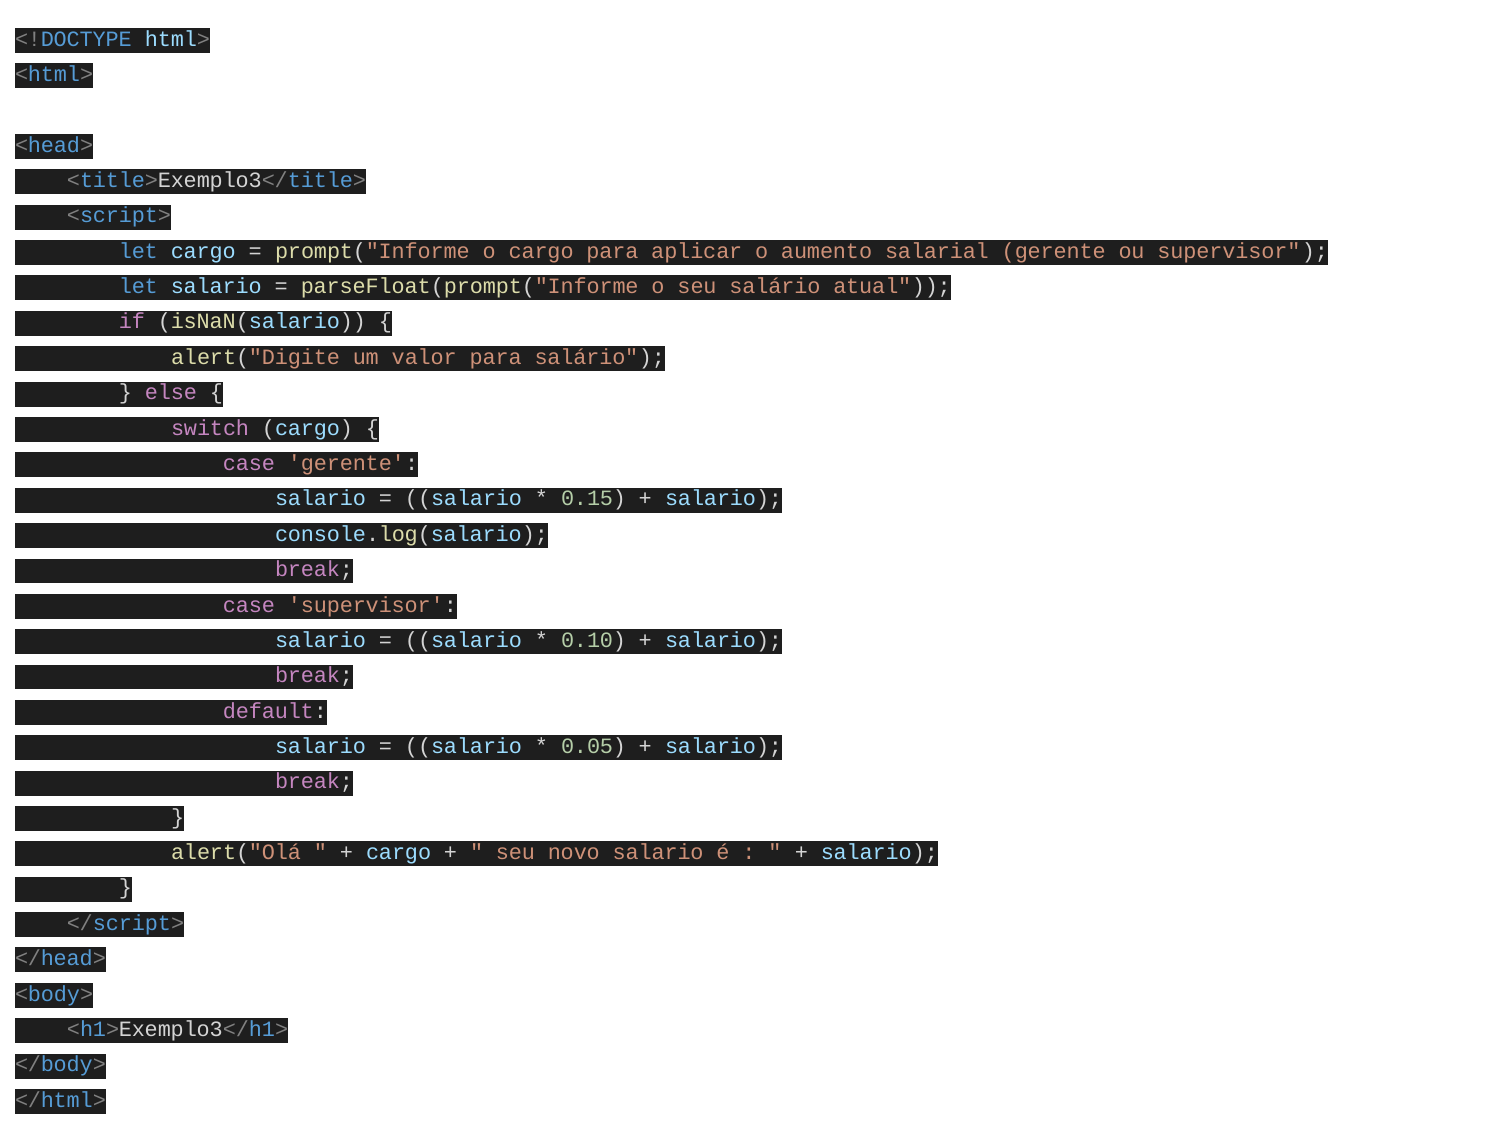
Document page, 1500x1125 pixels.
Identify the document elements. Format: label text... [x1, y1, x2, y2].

text_box <!DOCTYPE html> <html> <head> <title>Exemplo3</title> <script> let cargo = prompt("Informe o cargo para aplicar o aumento salarial (gerente ou supervisor"); let salario = parseFloat(prompt("Informe o seu salário atual")); if (isNaN(salario)) { alert("Digite um valor para salário"); } else { switch (cargo) { case 'gerente': salario = ((salario * 0.15) + salario); console.log(salario); break; case 'supervisor': salario = ((salario * 0.10) + salario); break; default: salario = ((salario * 0.05) + salario); break; } alert("Olá " + cargo + " seu novo salario é : " + salario); } </script> </head> <body> <h1>Exemplo3</h1> </body> </html> [0, 0, 1500, 1125]
